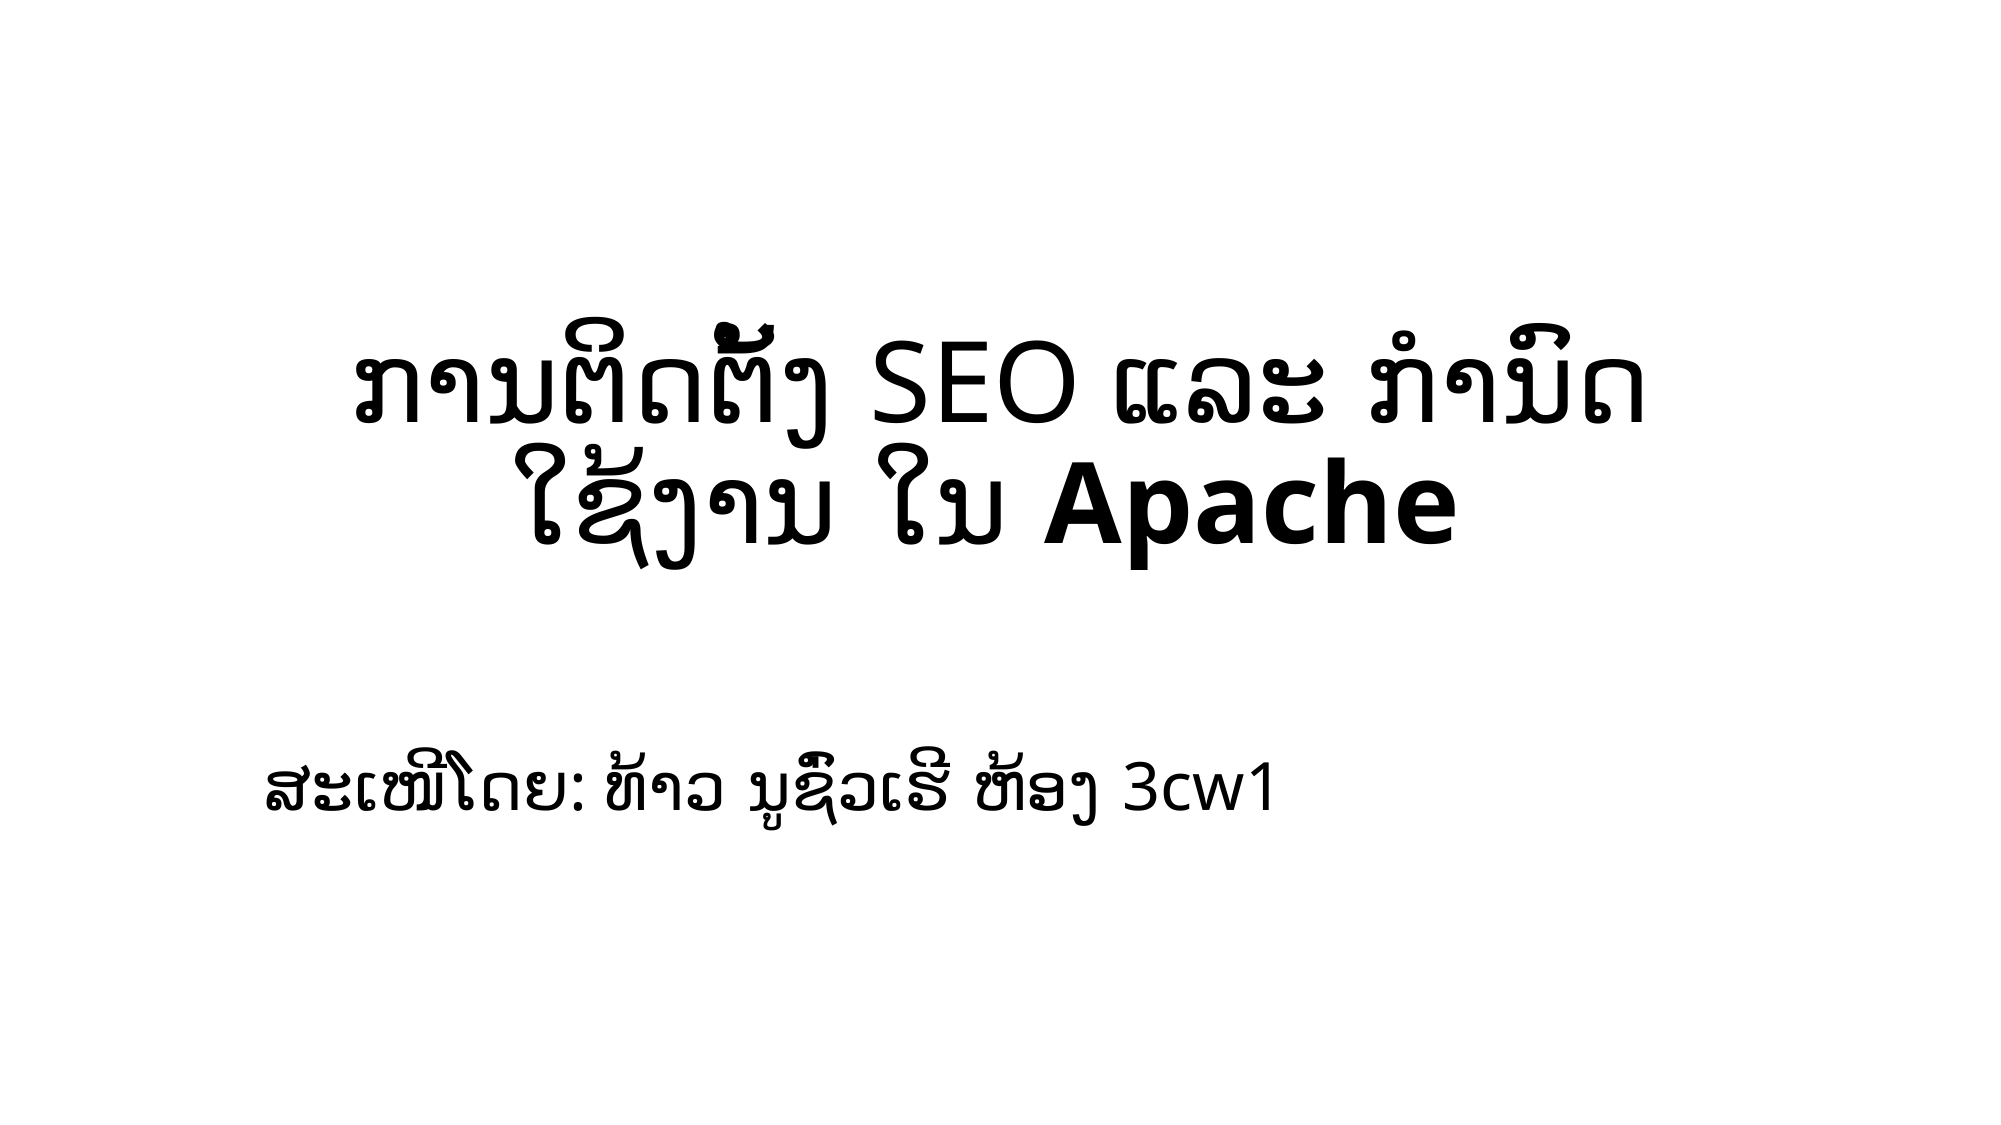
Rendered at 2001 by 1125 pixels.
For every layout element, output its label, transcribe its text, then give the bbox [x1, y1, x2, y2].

subtitle ສະເໜີໂດຍ: ທ້າວ ນູຊົ່ວເຮີ ຫ້ອງ 3cw1 [249, 745, 1750, 863]
title ການຕິດຕັ້ງ SEO ແລະ ກຳນົດໃຊ້ງານ ໃນ Apache [249, 184, 1750, 576]
